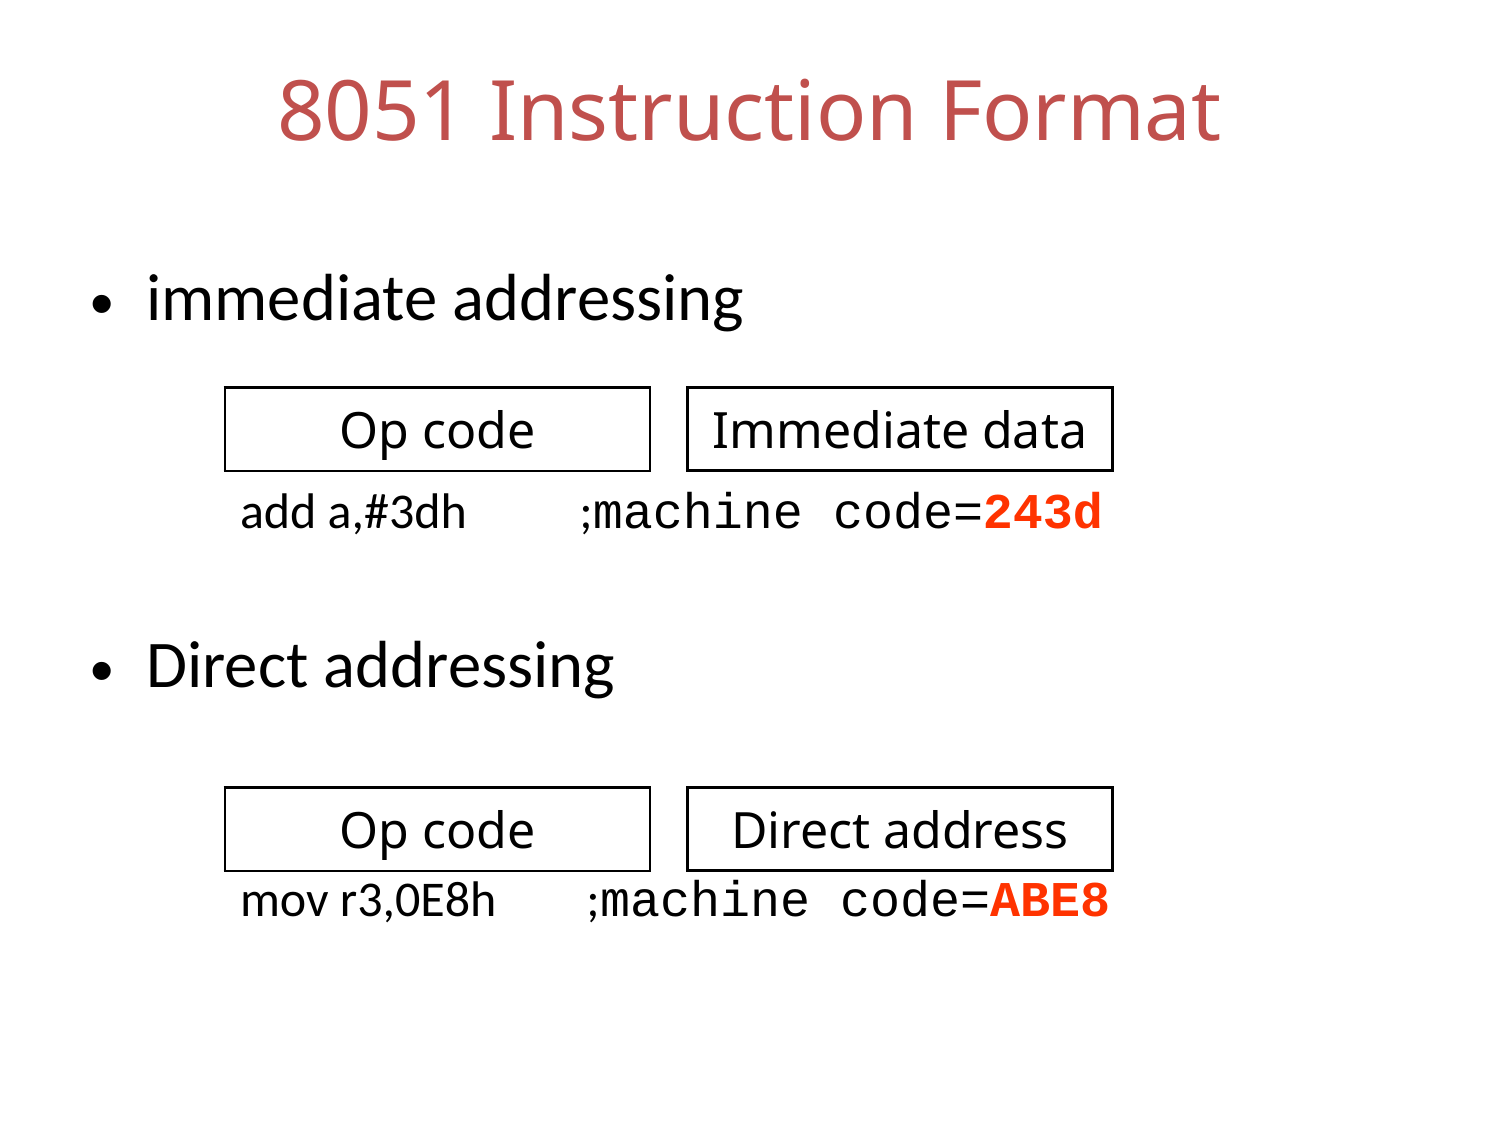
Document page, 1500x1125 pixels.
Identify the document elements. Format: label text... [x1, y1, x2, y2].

title 8051 Instruction Format [112, 50, 1388, 175]
list immediate addressing add a,#3dh ;machine code=243d Direct addressing mov r3,0E8h ;machine code=ABE8 [75, 262, 1425, 1005]
